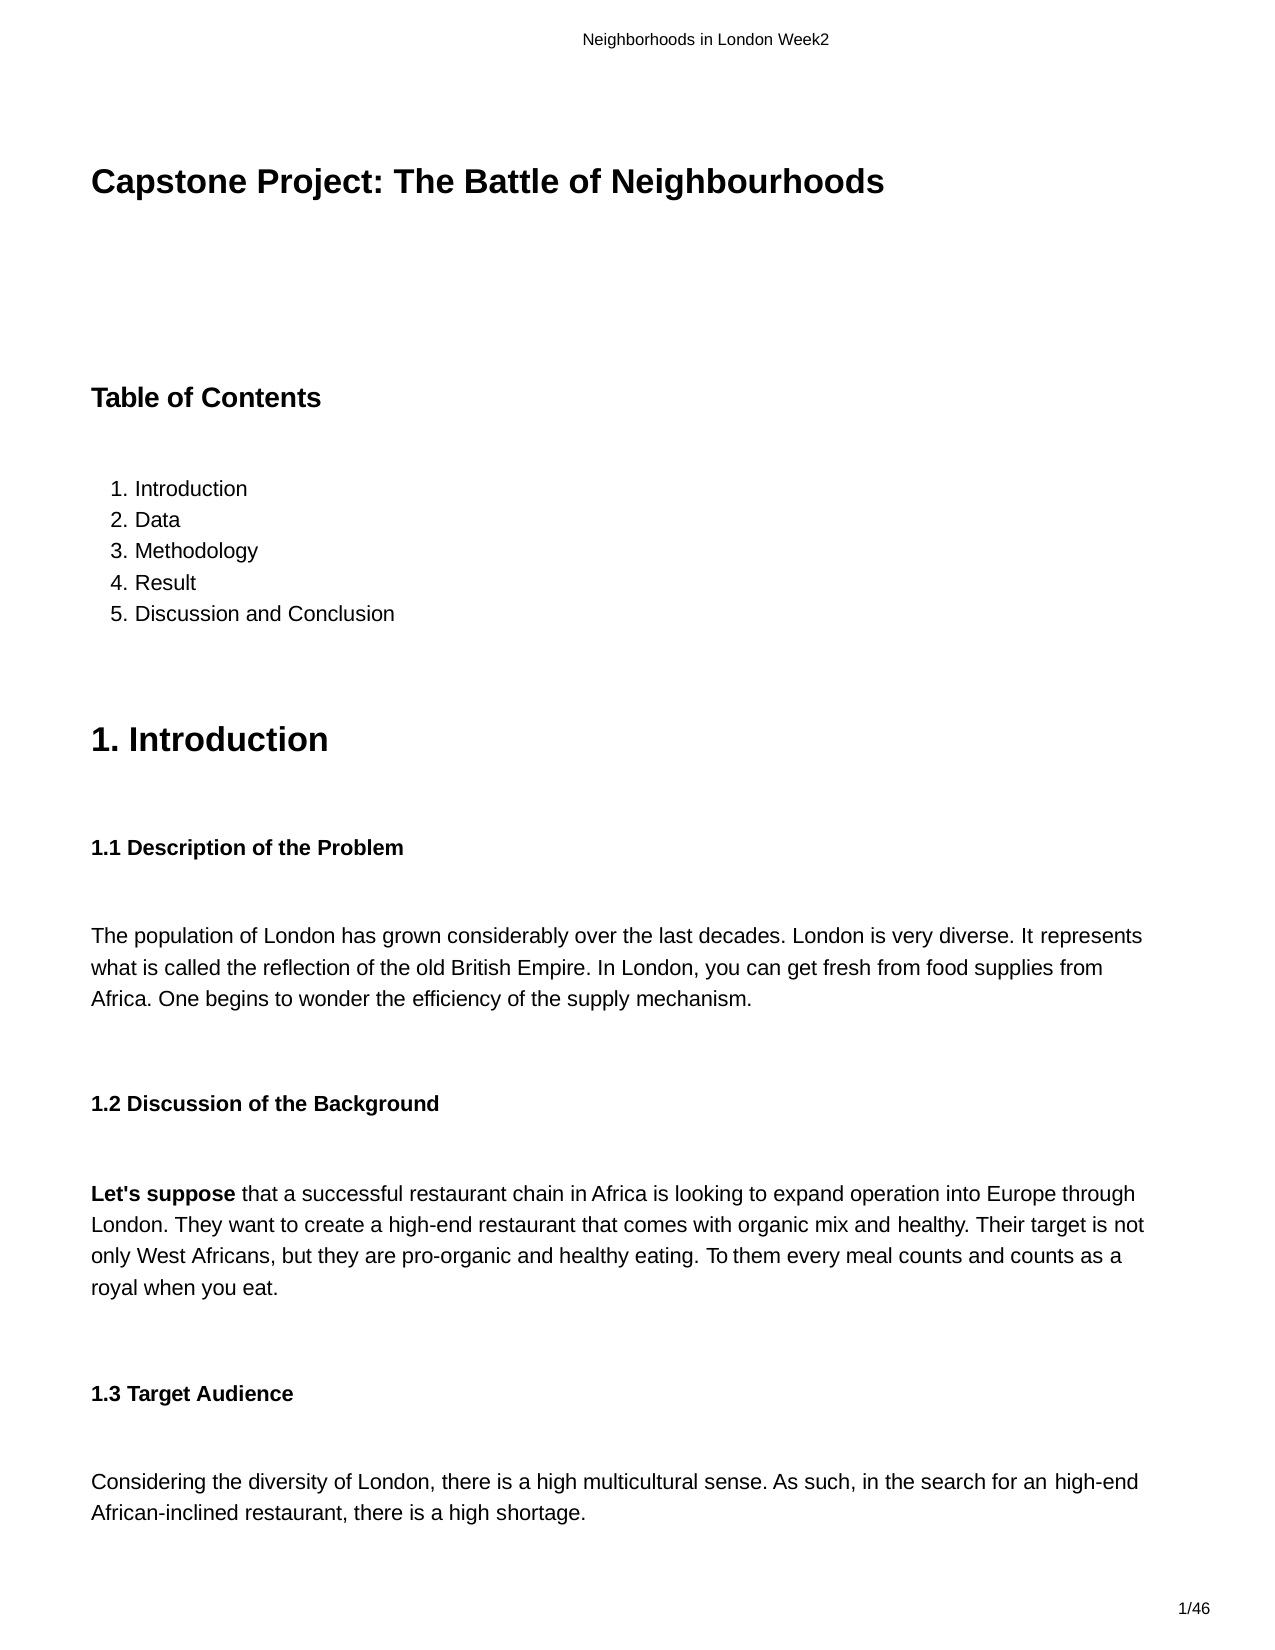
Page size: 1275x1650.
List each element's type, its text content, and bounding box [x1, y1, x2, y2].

text_box 1.1 Description of the Problem The population of London has grown considerably over the last decades. London is very diverse. It represents what is called the reflection of the old British Empire. In London, you can get fresh from food supplies from Africa. One begins to wonder the efficiency of the supply mechanism. [88, 831, 1156, 1011]
text_box 1.2 Discussion of the Background Let's suppose that a successful restaurant chain in Africa is looking to expand operation into Europe through London. They want to create a high-end restaurant that comes with organic mix and healthy. Their target is not only West Africans, but they are pro-organic and healthy eating. To them every meal counts and counts as a royal when you eat. [88, 1088, 1161, 1300]
text_box Neighborhoods in London Week2 [580, 27, 832, 50]
text_box 1. Introduction [88, 714, 332, 758]
text_box Capstone Project: The Battle of Neighbourhoods [88, 156, 890, 201]
text_box Table of Contents Introduction Data Methodology Result Discussion and Conclusion [88, 377, 400, 626]
slide_number 1/46 [1171, 1597, 1222, 1650]
text_box 1.3 Target Audience Considering the diversity of London, there is a high multicultural sense. As such, in the search for an high-end African-inclined restaurant, there is a high shortage. [88, 1377, 1154, 1525]
